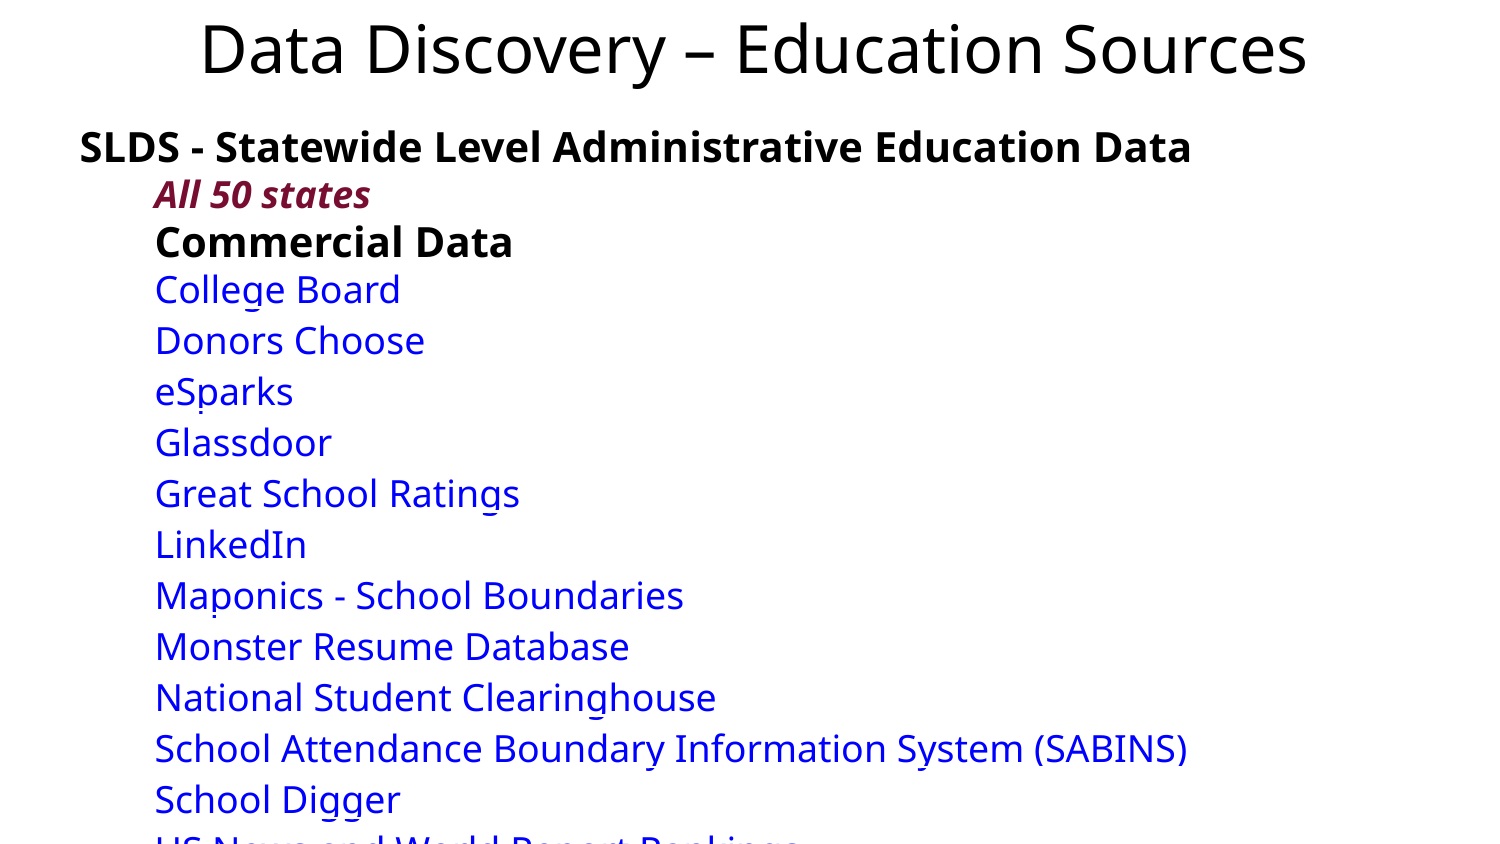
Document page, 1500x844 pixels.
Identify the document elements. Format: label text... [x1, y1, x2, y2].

text_box SLDS - Statewide Level Administrative Education Data All 50 states Commercial Data College Board Donors Choose eSparks Glassdoor Great School Ratings LinkedIn Maponics - School Boundaries Monster Resume Database National Student Clearinghouse School Attendance Boundary Information System (SABINS) School Digger US News and World Report Rankings [64, 113, 1389, 844]
text_box Data Discovery – Education Sources [80, 0, 1430, 117]
